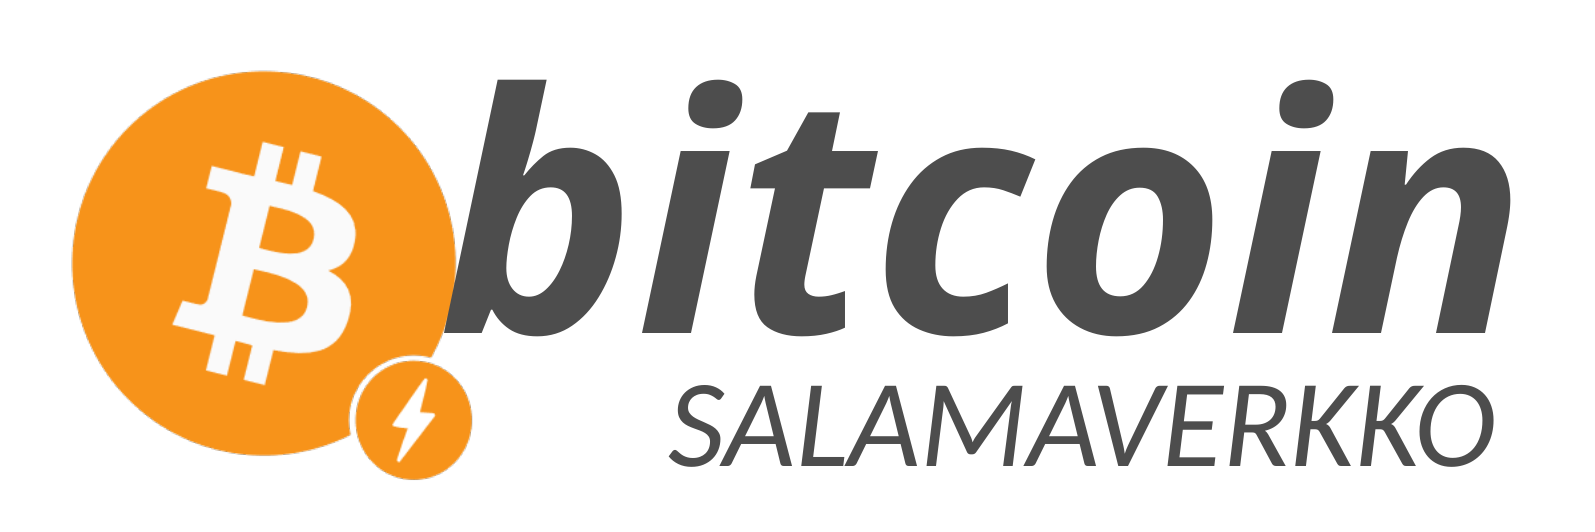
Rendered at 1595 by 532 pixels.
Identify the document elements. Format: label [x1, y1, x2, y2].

picture [0, 0, 532, 532]
text_box [413, 20, 1530, 481]
